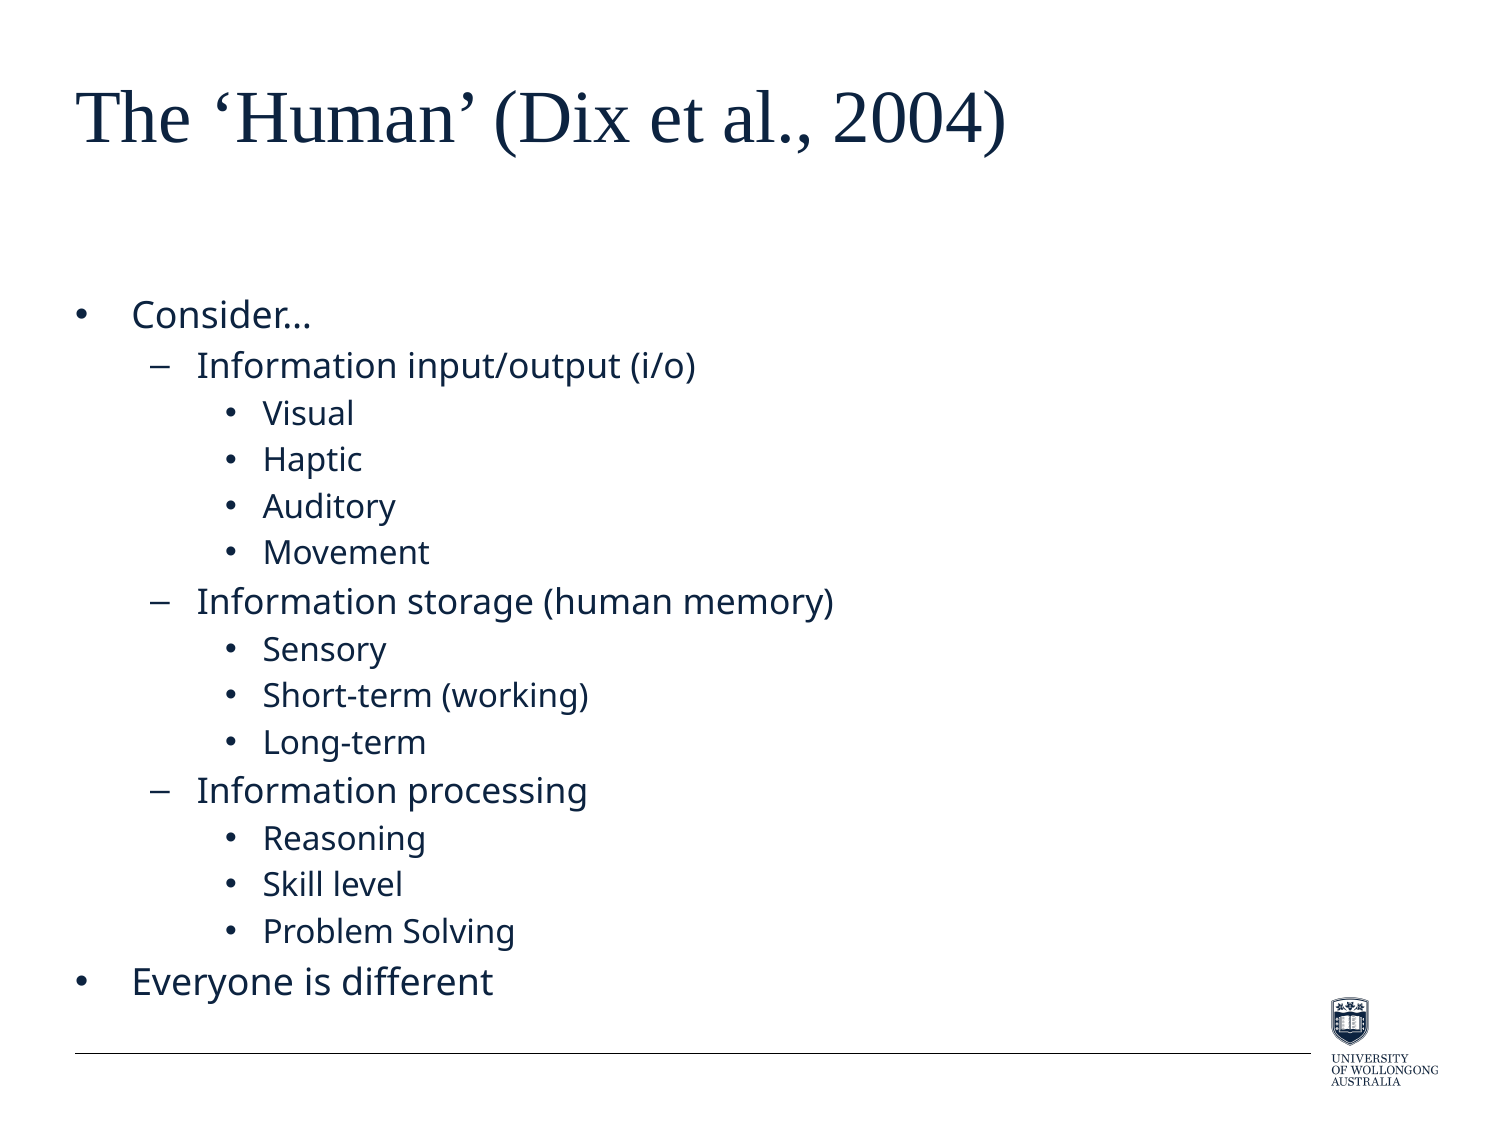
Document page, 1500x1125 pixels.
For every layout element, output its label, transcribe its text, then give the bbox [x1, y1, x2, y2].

title The ‘Human’ (Dix et al., 2004) [75, 67, 1270, 207]
list Consider… Information input/output (i/o) Visual Haptic Auditory Movement Information storage (human memory) Sensory Short-term (working) Long-term Information processing Reasoning Skill level Problem Solving Everyone is different [75, 290, 1270, 1028]
